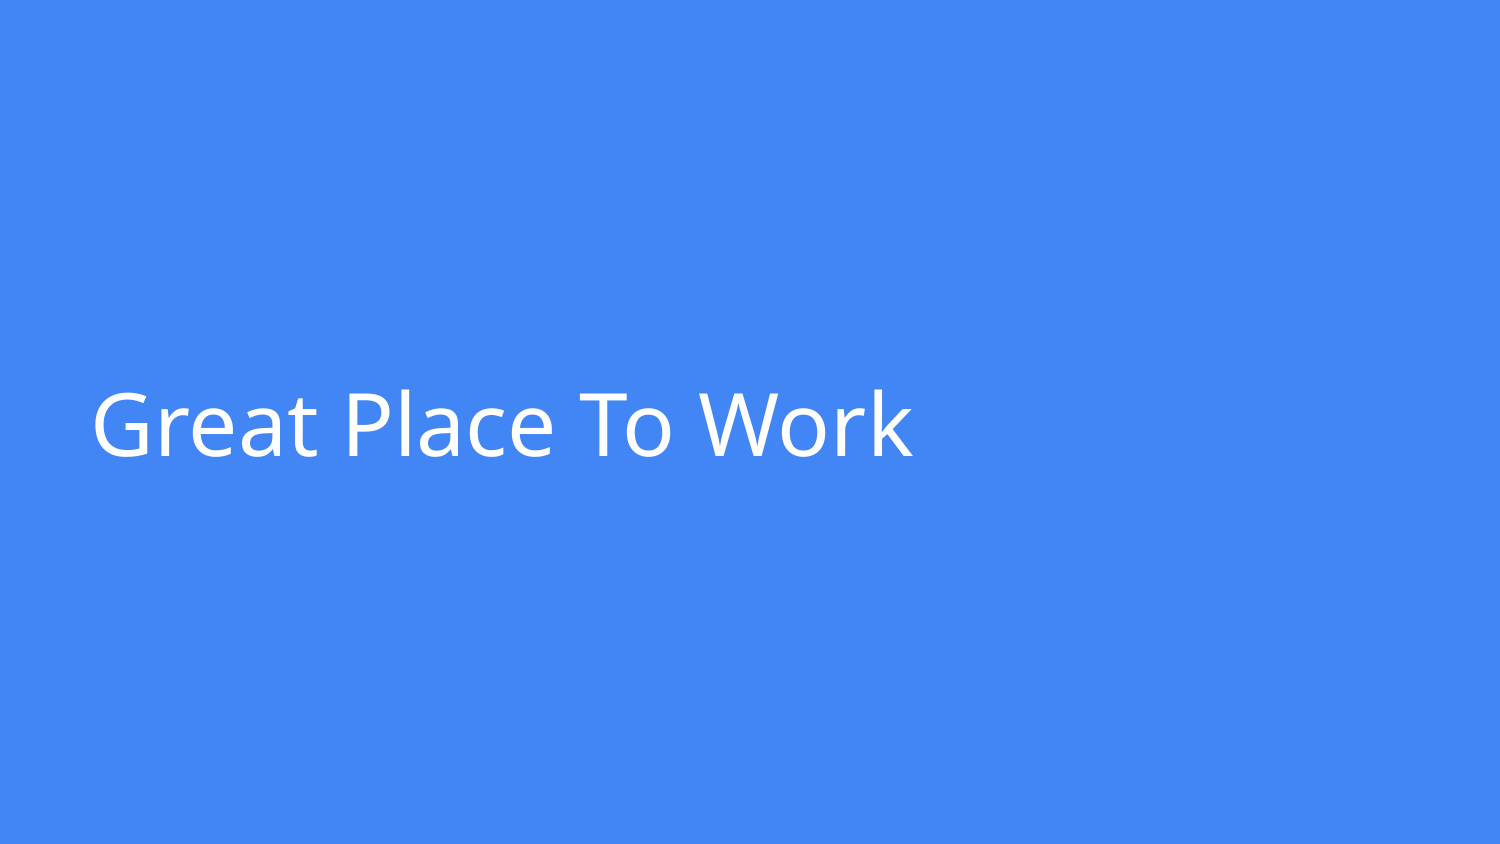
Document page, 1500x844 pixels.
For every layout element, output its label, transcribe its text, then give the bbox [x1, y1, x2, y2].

title Great Place To Work [75, 338, 1425, 505]
